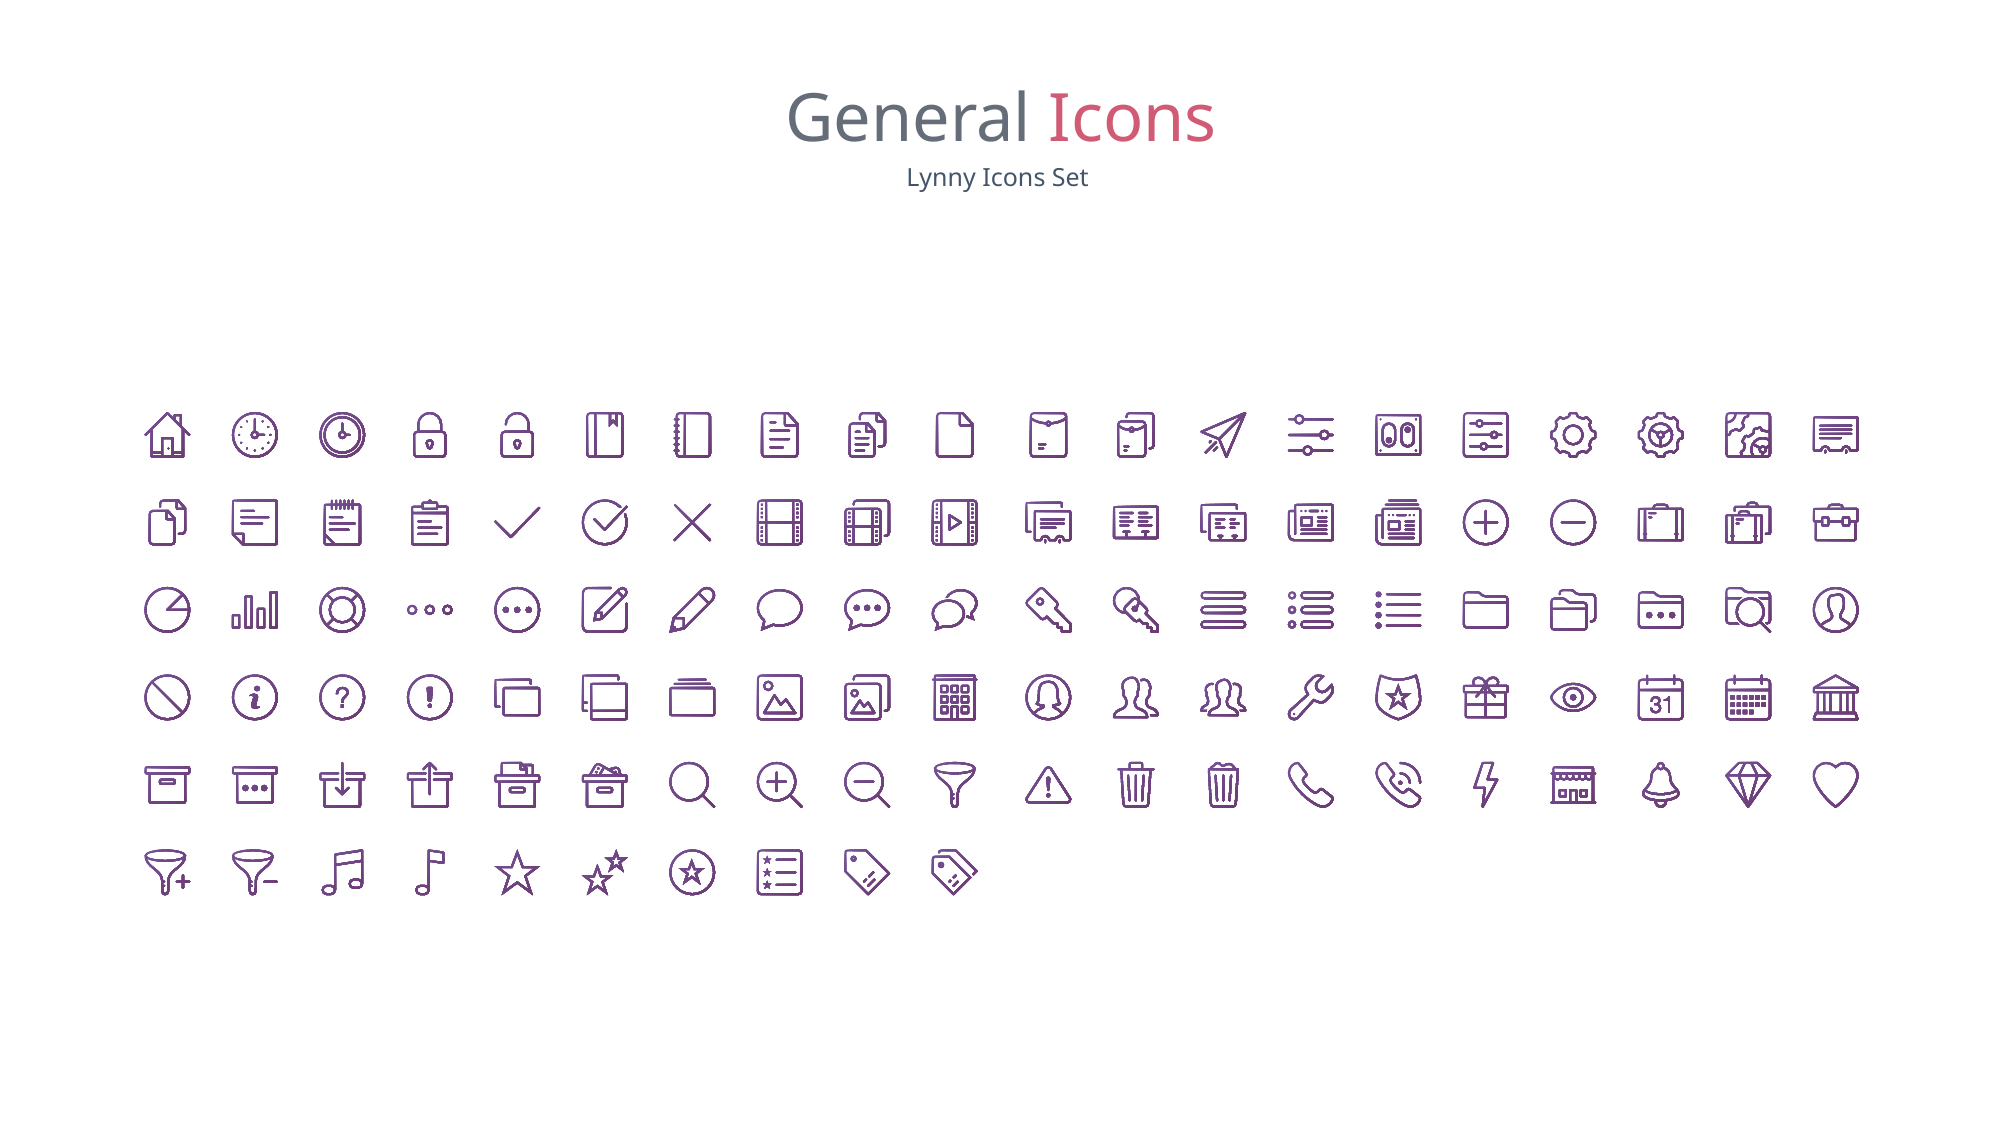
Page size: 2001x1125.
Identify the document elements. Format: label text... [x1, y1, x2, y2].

text_box [1375, 611, 1382, 619]
text_box [1287, 761, 1334, 808]
text_box [844, 589, 891, 631]
text_box [406, 772, 453, 808]
text_box [406, 604, 418, 616]
text_box [422, 761, 438, 796]
text_box [1725, 510, 1763, 544]
text_box [1125, 412, 1155, 450]
text_box [1025, 674, 1072, 721]
text_box [319, 586, 366, 633]
text_box [931, 849, 978, 896]
text_box [144, 766, 191, 804]
text_box [669, 686, 716, 717]
text_box [1029, 412, 1068, 458]
text_box [1025, 587, 1072, 633]
text_box [1300, 620, 1334, 629]
text_box [415, 849, 445, 896]
text_box [406, 674, 453, 721]
text_box [231, 849, 274, 896]
text_box [935, 412, 974, 458]
text_box [756, 499, 803, 546]
text_box [1025, 766, 1072, 804]
text_box [1637, 591, 1684, 629]
text_box [500, 412, 534, 458]
text_box [581, 499, 628, 546]
text_box [1473, 761, 1499, 808]
text_box [1462, 499, 1509, 546]
text_box [231, 412, 278, 458]
text_box [1725, 412, 1772, 458]
text_box [175, 874, 191, 889]
text_box [1550, 499, 1597, 546]
text_box [931, 674, 978, 721]
text_box [1200, 412, 1247, 458]
text_box [494, 849, 541, 896]
text_box [673, 503, 712, 542]
text_box [1812, 761, 1859, 808]
text_box [148, 509, 176, 546]
text_box [1462, 676, 1509, 719]
text_box [144, 586, 191, 633]
text_box [1287, 445, 1334, 456]
text_box [1117, 761, 1155, 808]
text_box [1812, 416, 1859, 454]
text_box [494, 678, 532, 708]
text_box [1812, 587, 1859, 633]
text_box [669, 761, 716, 808]
text_box [334, 761, 350, 796]
text_box [590, 682, 628, 721]
text_box [269, 591, 278, 629]
text_box [1287, 674, 1334, 721]
text_box [159, 499, 187, 535]
text_box [231, 674, 278, 721]
text_box [858, 412, 887, 448]
text_box [1033, 510, 1072, 544]
text_box [1642, 761, 1680, 808]
text_box [756, 589, 803, 631]
text_box [581, 586, 628, 633]
text_box [1550, 597, 1588, 631]
text_box [1550, 412, 1597, 458]
text_box [852, 499, 891, 537]
text_box [1287, 605, 1297, 615]
text_box [1725, 674, 1772, 721]
text_box [256, 607, 266, 629]
text_box [413, 412, 447, 458]
text_box [319, 674, 366, 721]
text_box [1200, 503, 1238, 533]
text_box [581, 763, 628, 808]
text_box [669, 586, 716, 633]
text_box [852, 674, 891, 712]
text_box [673, 412, 712, 458]
text_box [1025, 501, 1063, 533]
text_box [586, 412, 624, 458]
text_box [231, 614, 241, 629]
text_box [424, 604, 436, 616]
text_box [931, 599, 966, 631]
text_box [844, 849, 891, 896]
text_box [1725, 587, 1772, 633]
text_box [1200, 605, 1247, 615]
text_box [1725, 761, 1772, 808]
text_box [844, 507, 882, 546]
text_box [1112, 587, 1159, 633]
text_box [1112, 505, 1159, 540]
text_box [844, 682, 882, 721]
text_box [756, 674, 803, 721]
text_box [1812, 503, 1859, 542]
text_box [1207, 761, 1239, 808]
text_box [319, 772, 366, 808]
text_box [231, 766, 278, 804]
text_box [1208, 512, 1247, 542]
text_box [144, 412, 191, 458]
text_box [494, 761, 541, 808]
text_box [1375, 507, 1422, 546]
text_box [581, 674, 620, 712]
text_box [756, 849, 803, 896]
text_box [231, 499, 278, 546]
text_box [1637, 674, 1684, 721]
text_box [1287, 429, 1334, 441]
text_box [604, 849, 628, 873]
text_box [1300, 605, 1334, 615]
text_box Lynny Icons Set [891, 154, 1111, 199]
text_box [1200, 678, 1247, 717]
text_box [494, 586, 541, 633]
text_box [1550, 682, 1597, 712]
text_box [1375, 674, 1422, 721]
text_box [244, 595, 253, 629]
text_box [1558, 589, 1597, 623]
text_box [1375, 414, 1422, 456]
text_box [1300, 591, 1334, 600]
text_box [931, 499, 978, 546]
text_box [756, 761, 803, 808]
text_box [442, 604, 453, 616]
text_box [1375, 601, 1382, 608]
text_box [760, 412, 799, 458]
text_box [323, 499, 362, 546]
text_box [669, 849, 716, 896]
text_box [1462, 591, 1509, 629]
text_box [411, 499, 449, 546]
text_box [1637, 412, 1684, 458]
text_box [1462, 412, 1509, 458]
text_box [1287, 591, 1297, 600]
text_box [1287, 414, 1334, 425]
text_box [144, 674, 191, 721]
text_box [319, 412, 366, 458]
text_box [1200, 620, 1247, 629]
text_box [494, 506, 541, 539]
text_box [945, 589, 978, 621]
text_box [1287, 503, 1334, 542]
text_box [1375, 622, 1382, 629]
text_box [844, 761, 891, 808]
text_box [581, 863, 614, 896]
text_box [1733, 501, 1772, 535]
text_box [848, 422, 876, 458]
text_box [1200, 591, 1247, 600]
text_box [321, 849, 364, 896]
text_box [1637, 503, 1684, 542]
text_box [502, 686, 541, 717]
text_box [1287, 620, 1297, 629]
text_box [1375, 591, 1382, 598]
text_box [933, 761, 976, 808]
text_box [144, 849, 187, 896]
text_box [1117, 420, 1147, 458]
text_box General Icons [381, 66, 1621, 162]
text_box [1112, 676, 1159, 719]
text_box [1550, 766, 1597, 804]
text_box [1812, 674, 1859, 721]
text_box [1375, 761, 1422, 808]
